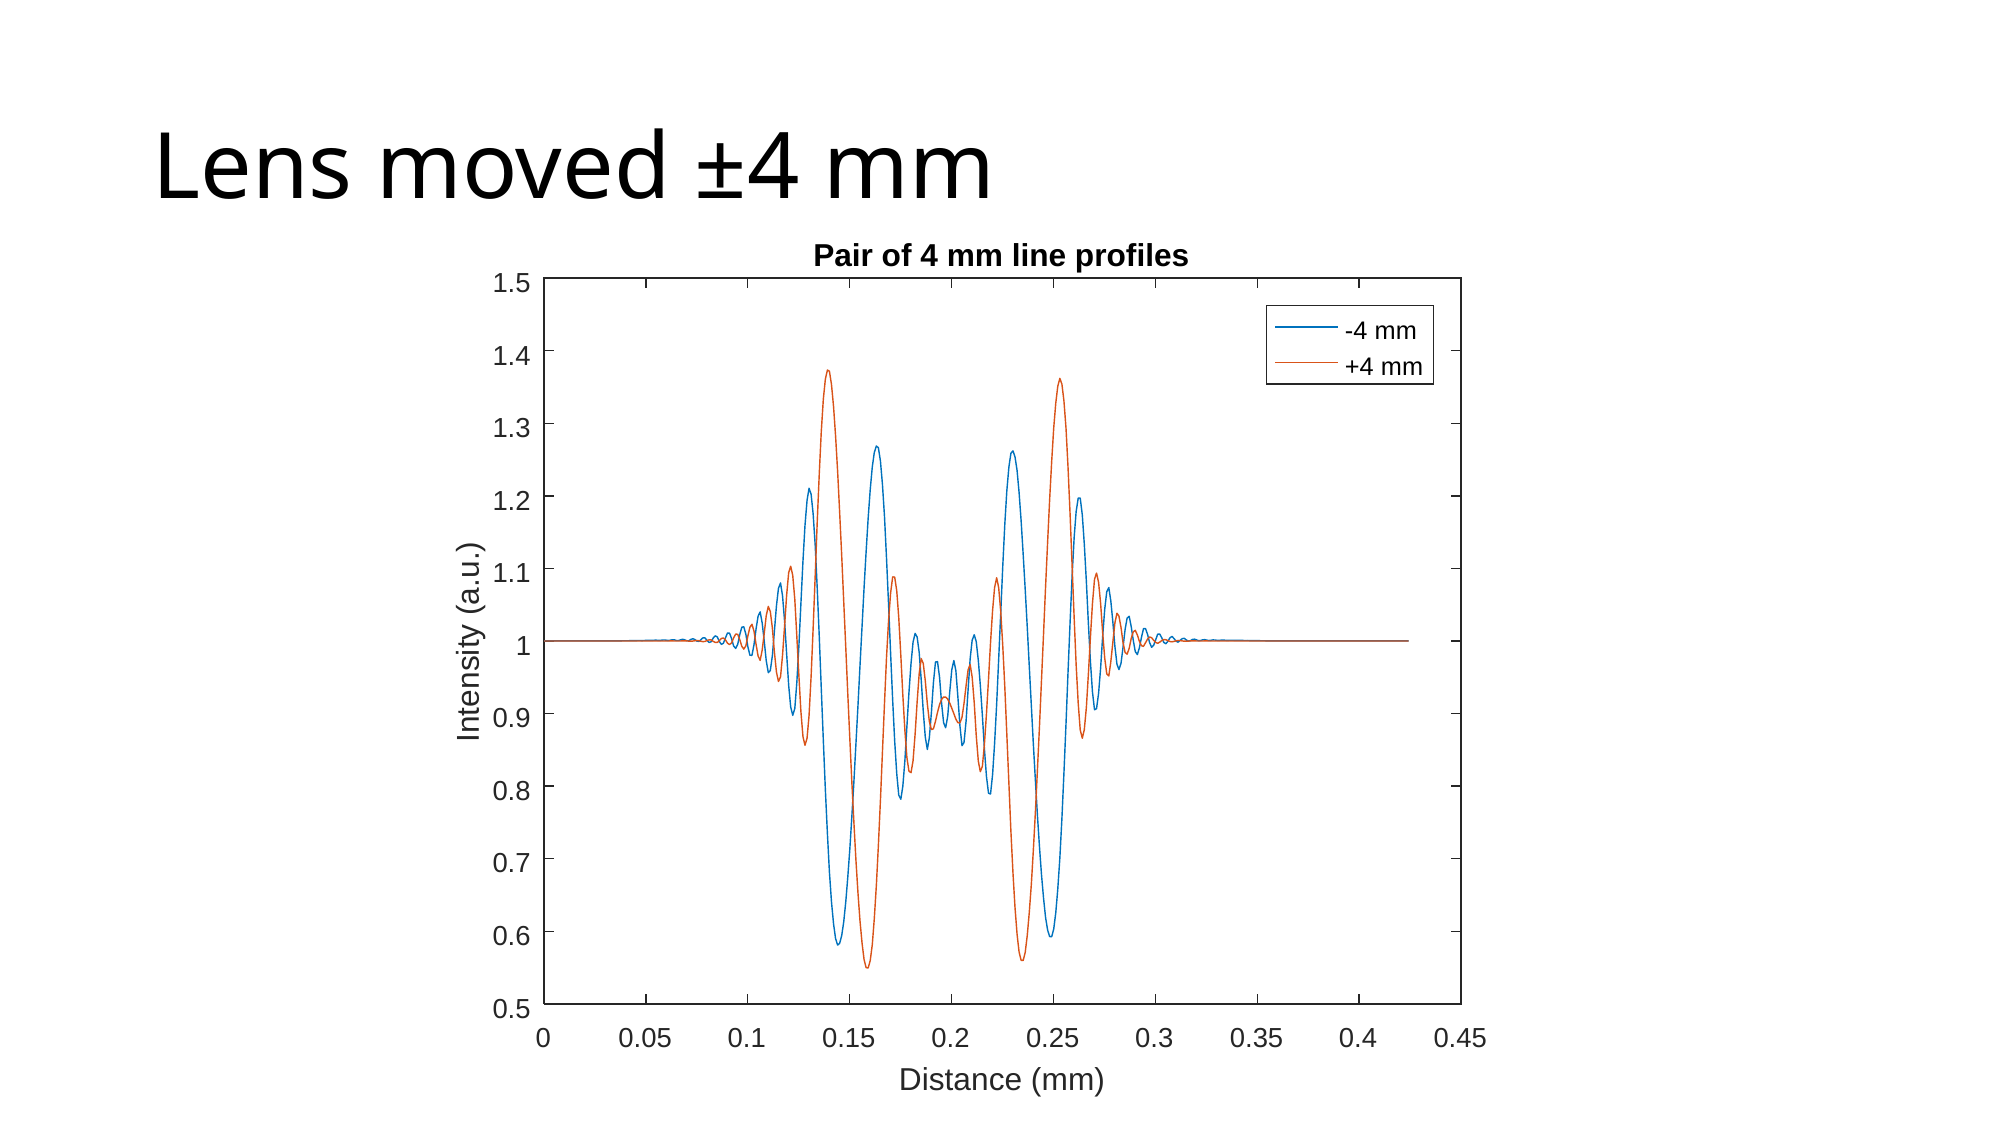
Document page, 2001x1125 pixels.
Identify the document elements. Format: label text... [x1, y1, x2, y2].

title Lens moved ±4 mm [137, 59, 1863, 278]
picture [389, 212, 1571, 1100]
